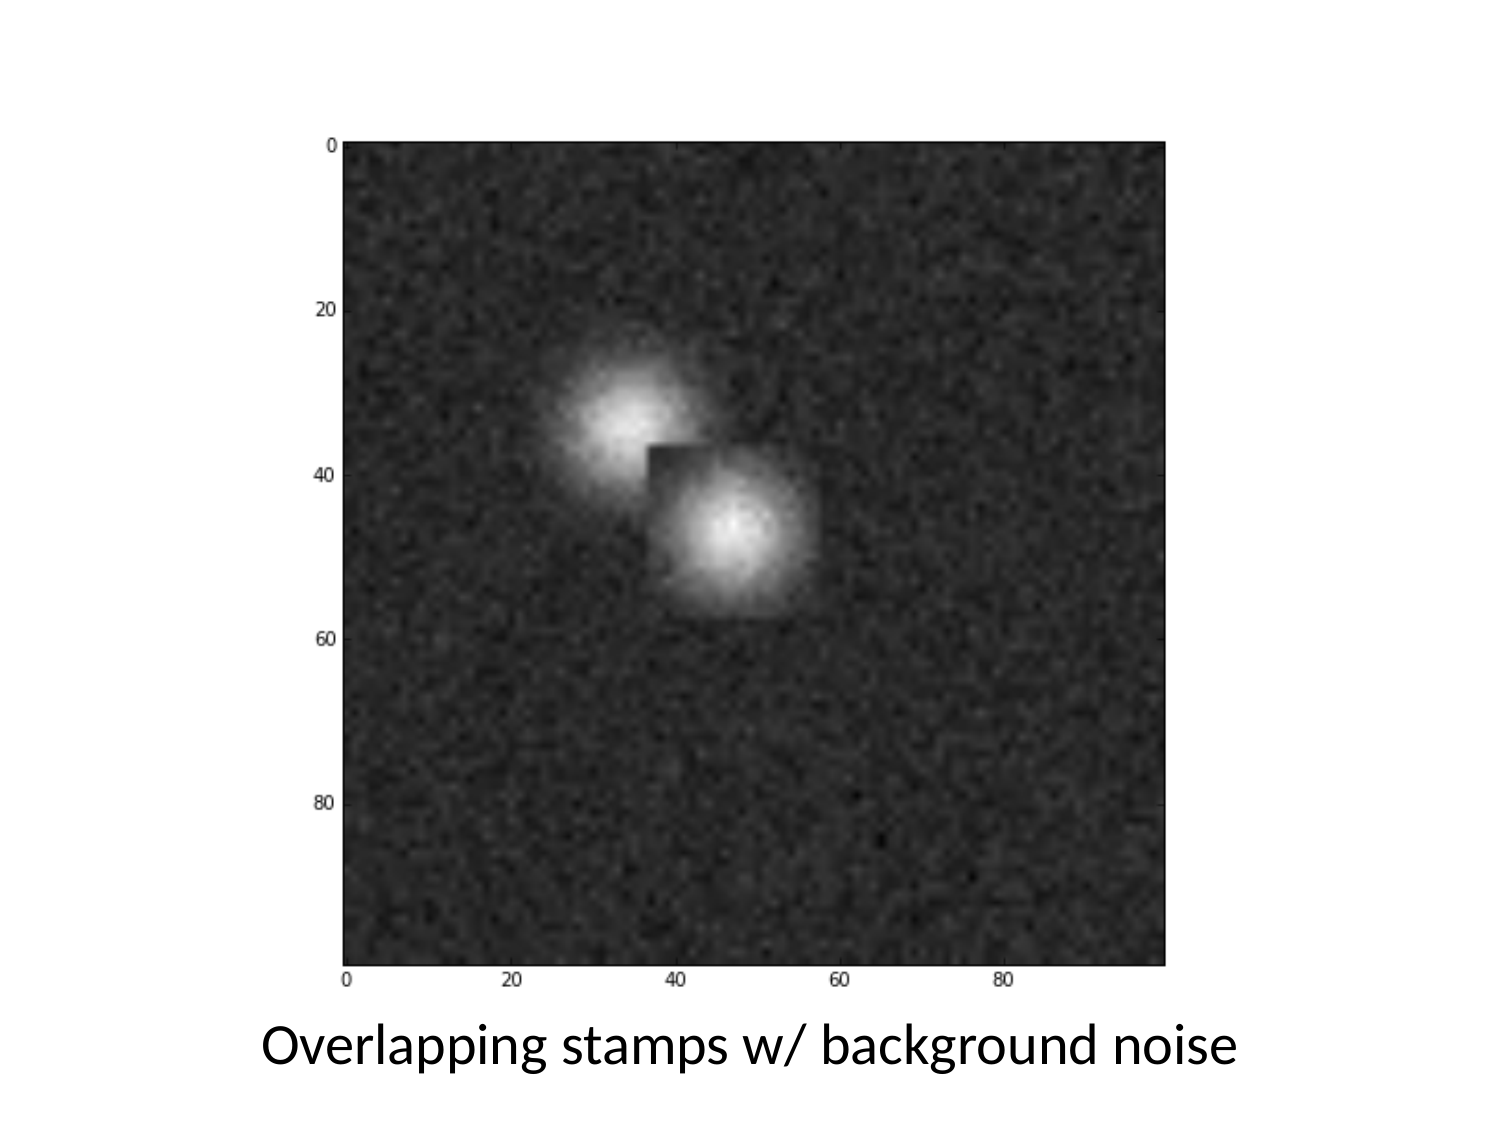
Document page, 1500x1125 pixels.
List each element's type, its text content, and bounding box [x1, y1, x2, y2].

text_box Overlapping stamps w/ background noise [246, 998, 1254, 1084]
picture [310, 127, 1190, 998]
